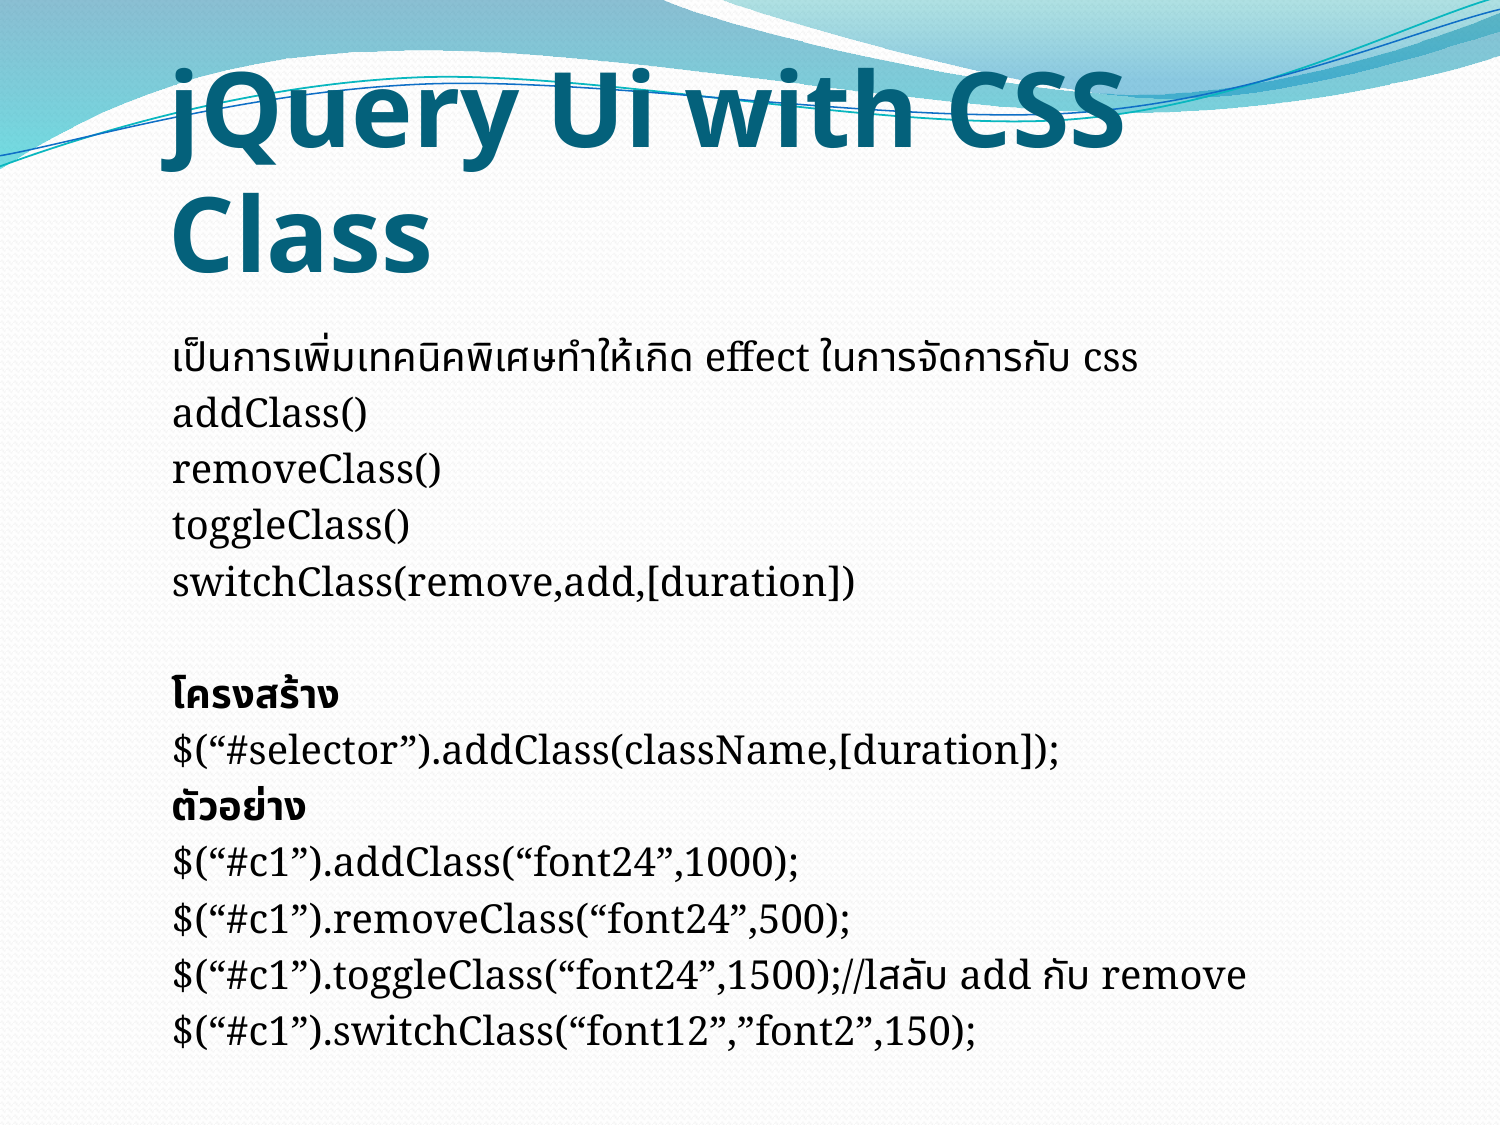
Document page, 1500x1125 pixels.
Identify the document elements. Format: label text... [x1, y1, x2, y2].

title jQuery Ui with CSS Class [168, 105, 1254, 293]
list เป็นการเพิ่มเทคนิคพิเศษทำให้เกิด effect ในการจัดการกับ css addClass() removeClass() toggleClass() switchClass(remove,add,[duration]) โครงสร้าง $(“#selector”).addClass(className,[duration]); ตัวอย่าง $(“#c1”).addClass(“font24”,1000); $(“#c1”).removeClass(“font24”,500); $(“#c1”).toggleClass(“font24”,1500);//lสลับ add กับ remove $(“#c1”).switchClass(“font12”,”font2”,150); [157, 323, 1348, 1067]
